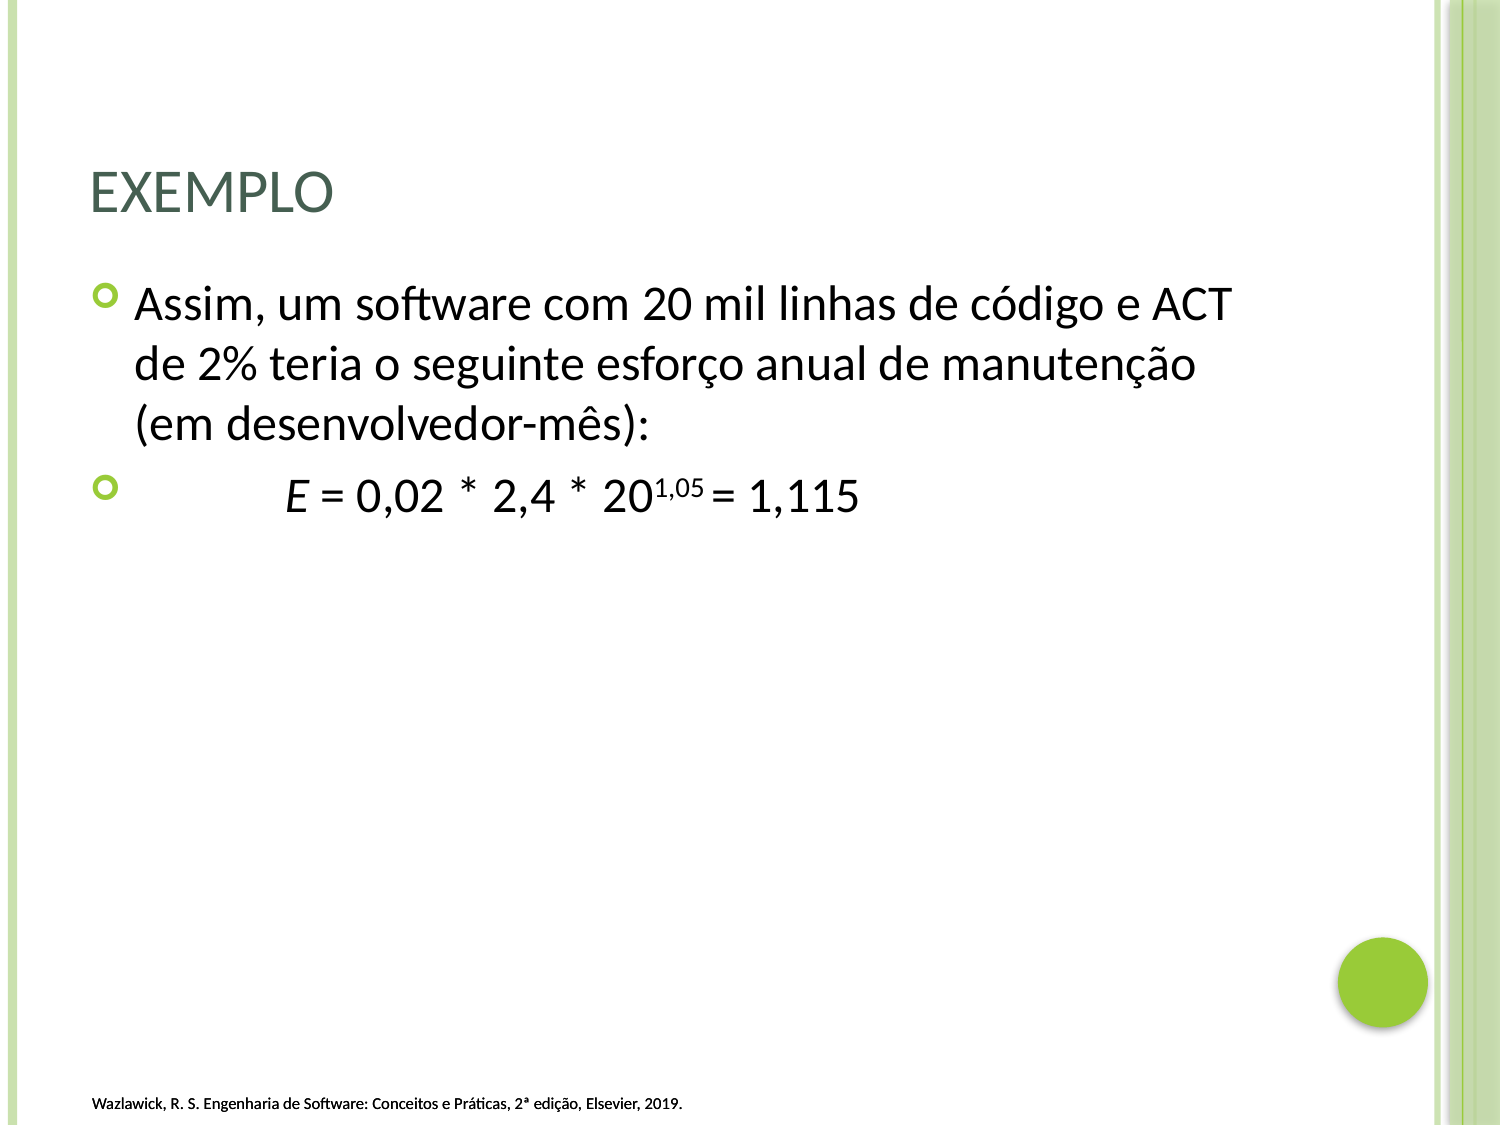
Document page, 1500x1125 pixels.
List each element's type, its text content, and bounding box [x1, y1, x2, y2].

title Exemplo [75, 45, 1300, 233]
list Assim, um software com 20 mil linhas de código e ACT de 2% teria o seguinte esforço anual de manutenção (em desenvolvedor-mês): E = 0,02 * 2,4 * 201,05 = 1,115 [75, 262, 1300, 1062]
